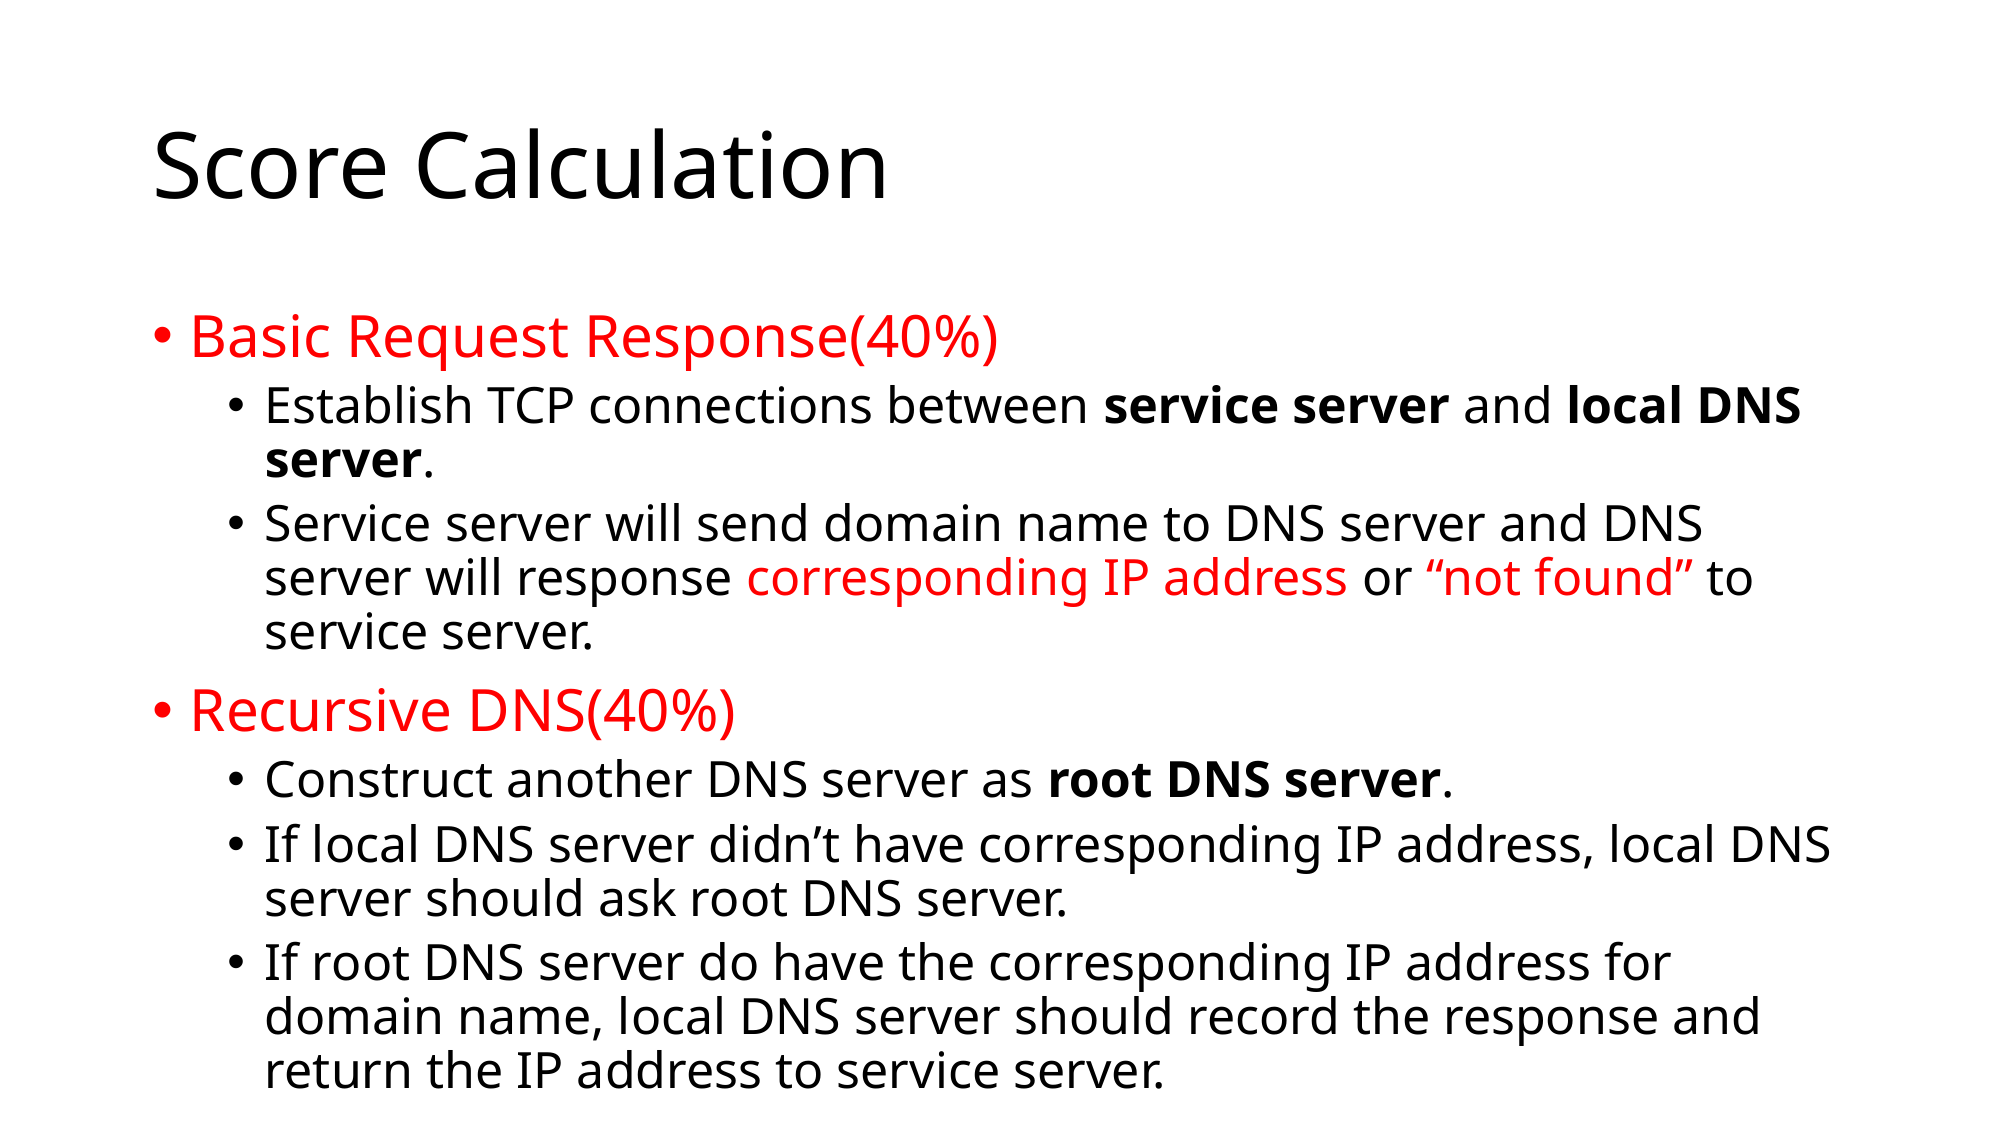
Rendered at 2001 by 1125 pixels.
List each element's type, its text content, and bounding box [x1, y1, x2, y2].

list Basic Request Response(40%) Establish TCP connections between service server and local DNS server. Service server will send domain name to DNS server and DNS server will response corresponding IP address or “not found” to service server. Recursive DNS(40%) Construct another DNS server as root DNS server. If local DNS server didn’t have corresponding IP address, local DNS server should ask root DNS server. If root DNS server do have the corresponding IP address for domain name, local DNS server should record the response and return the IP address to service server. [137, 299, 1863, 1125]
title Score Calculation [137, 59, 1863, 278]
